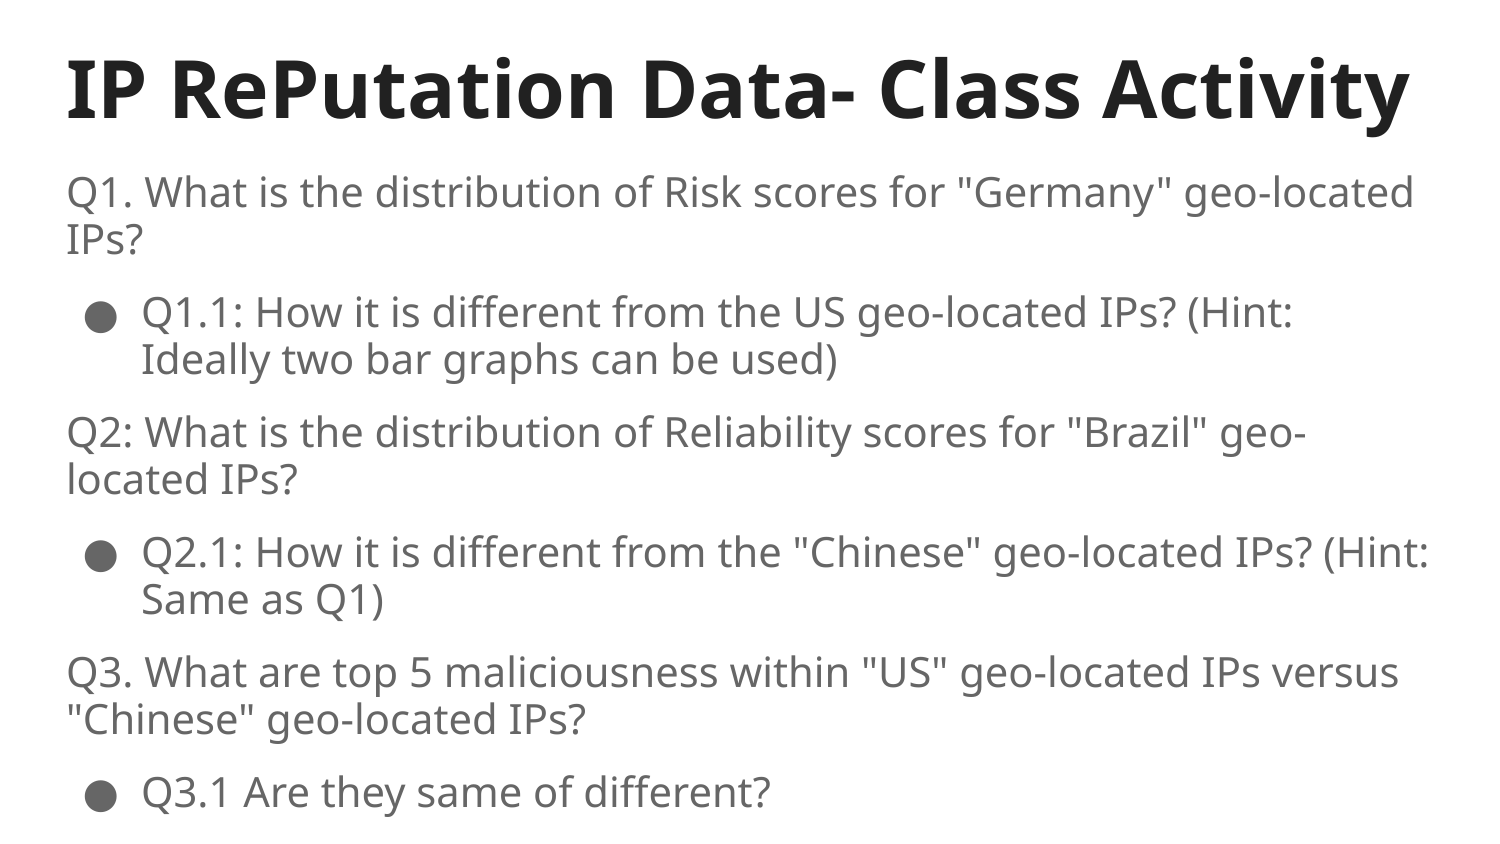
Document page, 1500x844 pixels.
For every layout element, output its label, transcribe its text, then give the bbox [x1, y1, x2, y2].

list Q1. What is the distribution of Risk scores for "Germany" geo-located IPs? Q1.1: How it is different from the US geo-located IPs? (Hint: Ideally two bar graphs can be used) Q2: What is the distribution of Reliability scores for "Brazil" geo-located IPs? Q2.1: How it is different from the "Chinese" geo-located IPs? (Hint: Same as Q1) Q3. What are top 5 maliciousness within "US" geo-located IPs versus "Chinese" geo-located IPs? Q3.1 Are they same of different? [51, 154, 1449, 832]
title IP RePutation Data- Class Activity [51, 23, 1449, 154]
